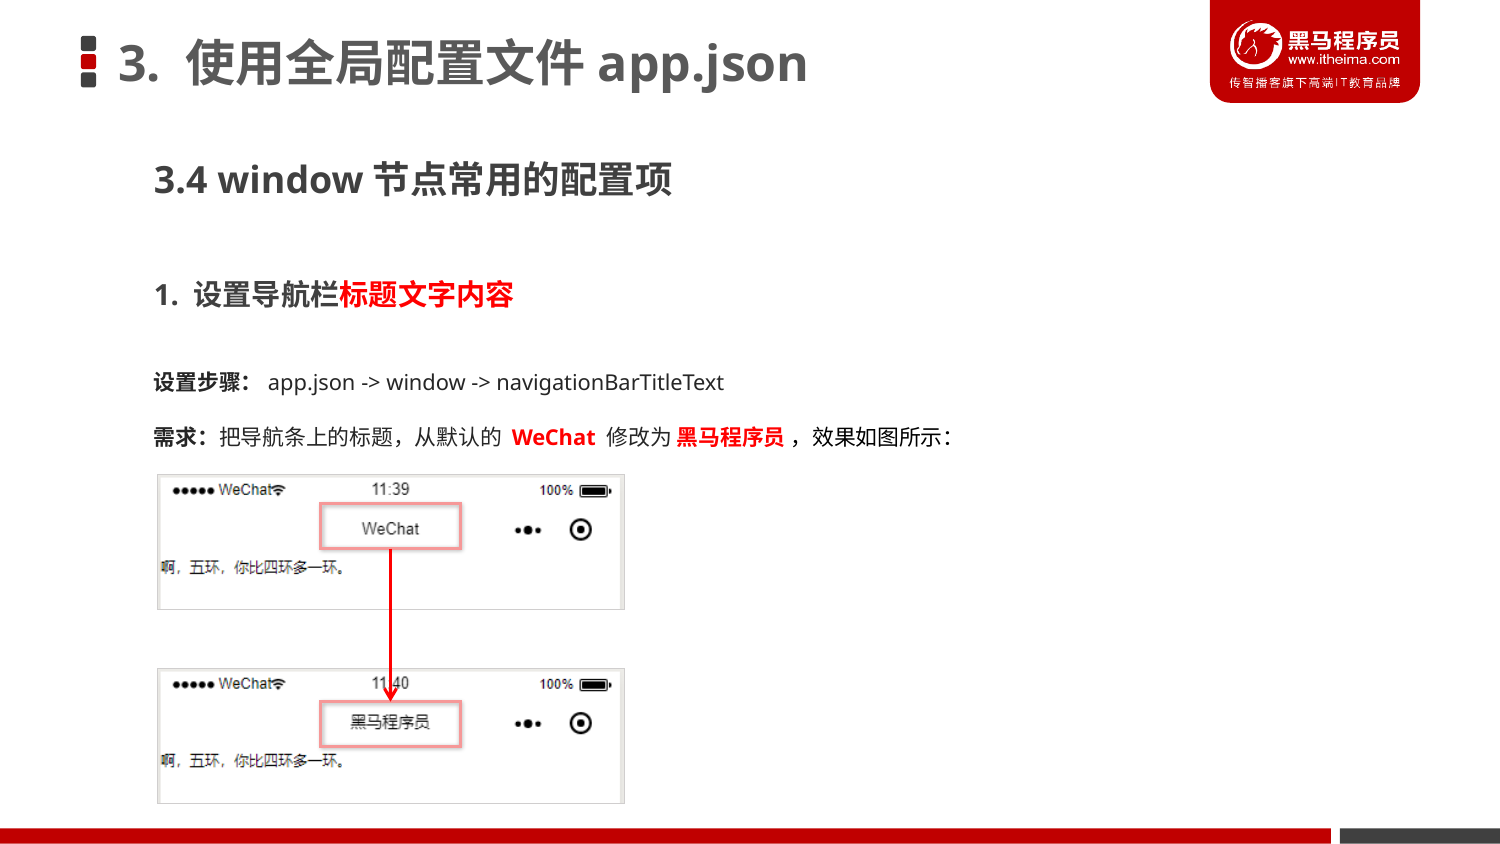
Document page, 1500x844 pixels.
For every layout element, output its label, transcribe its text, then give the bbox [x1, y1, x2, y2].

picture [157, 668, 625, 804]
list 1. 设置导航栏标题文字内容 [139, 273, 1209, 348]
text_box 3.4 window节点常用的配置项 [139, 153, 1204, 243]
picture [1211, 11, 1419, 97]
list 设置步骤：app.json -> window -> navigationBarTitleText 需求：把导航条上的标题，从默认的 WeChat 修改为 黑马程序员 ，效果如图所示： [139, 348, 1245, 482]
picture [157, 474, 625, 610]
title 3. 使用全局配置文件app.json [103, 0, 1209, 130]
